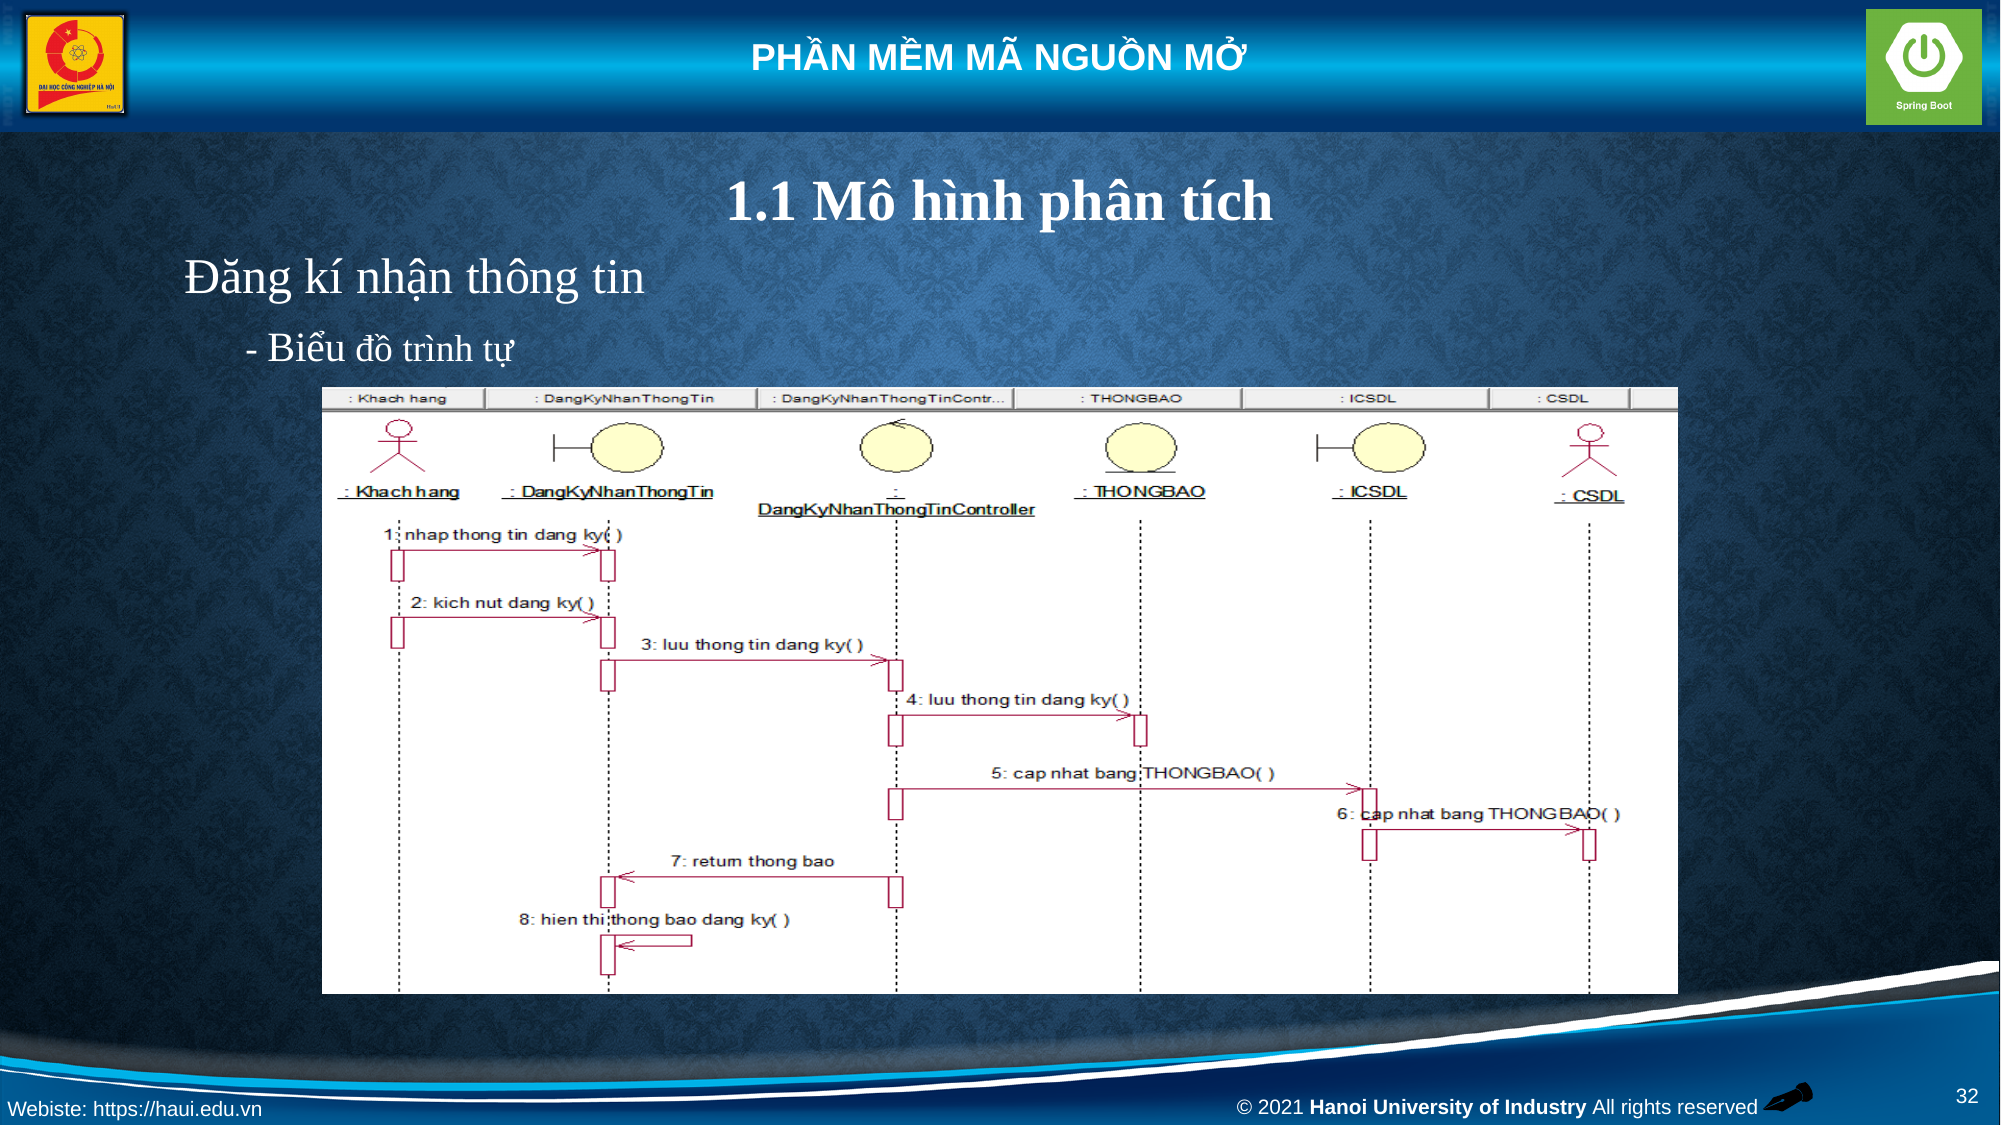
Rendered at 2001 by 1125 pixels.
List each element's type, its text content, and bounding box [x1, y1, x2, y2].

picture [0, 0, 2001, 1125]
picture [26, 15, 124, 113]
text_box - Biểu đồ trình tự [230, 312, 587, 423]
text_box Đăng kí nhận thông tin [169, 236, 1096, 312]
text_box 1.1 Mô hình phân tích [710, 155, 1290, 240]
